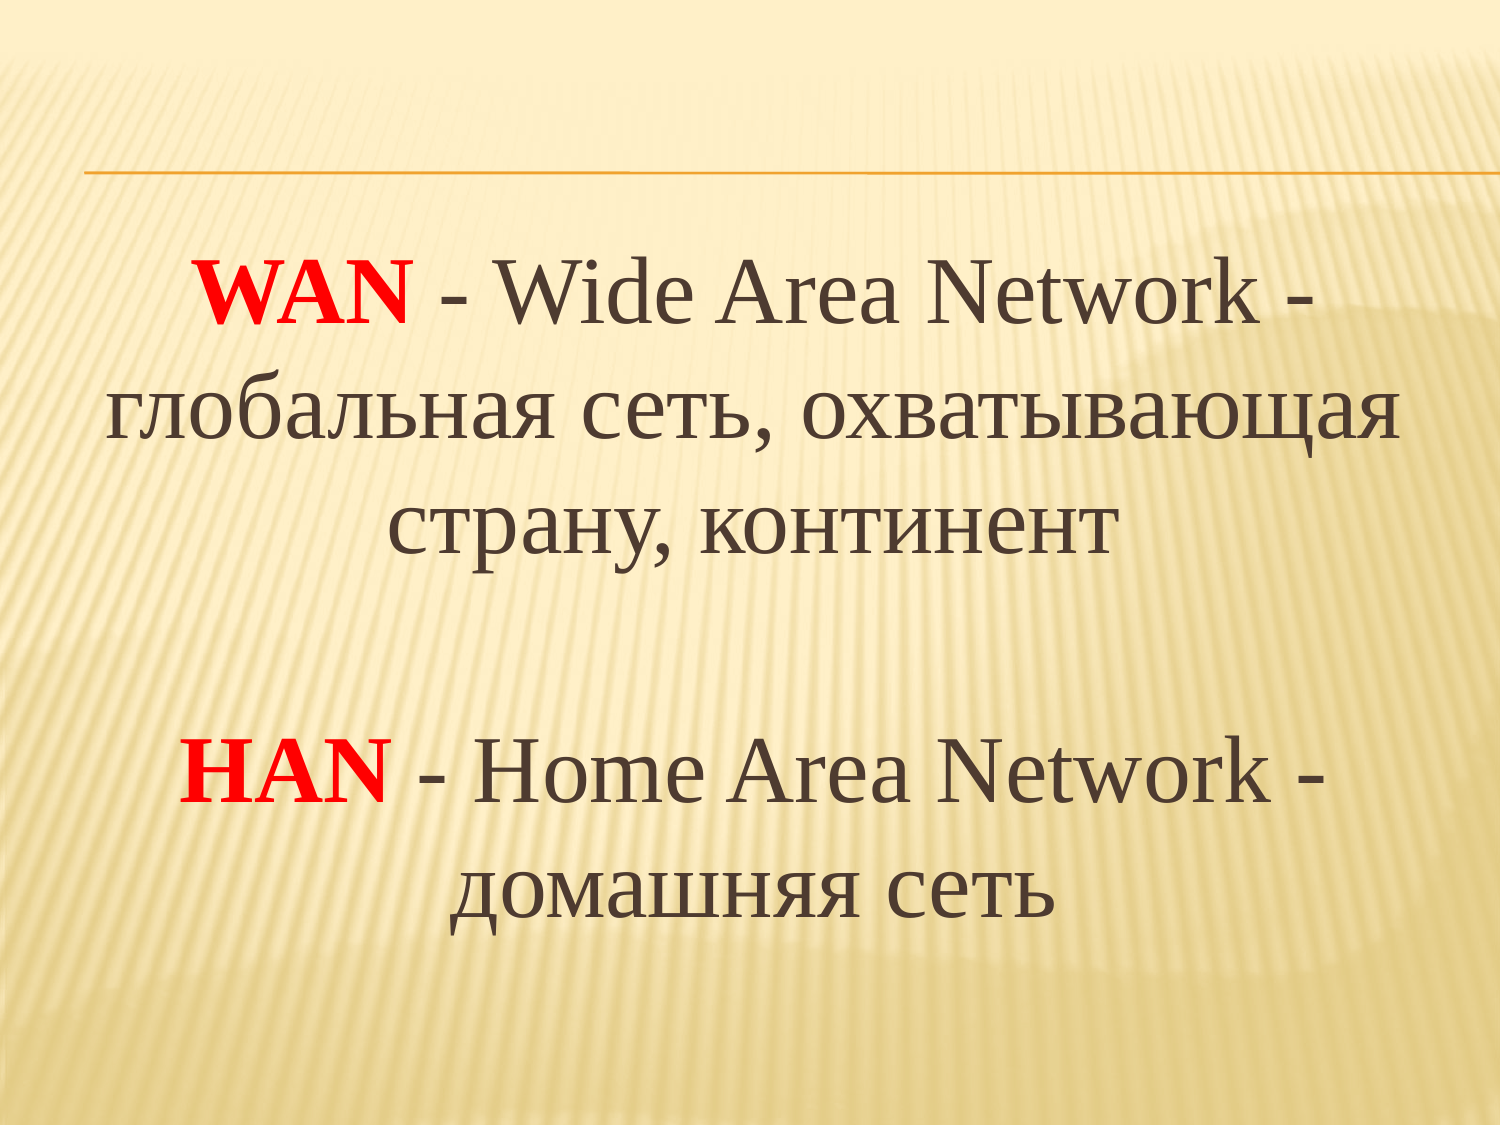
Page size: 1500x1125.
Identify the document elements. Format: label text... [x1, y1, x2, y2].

list WAN - Wide Area Network - глобальная сеть, охватывающая страну, континент HAN - Home Area Network - домашняя сеть [41, 219, 1467, 1094]
